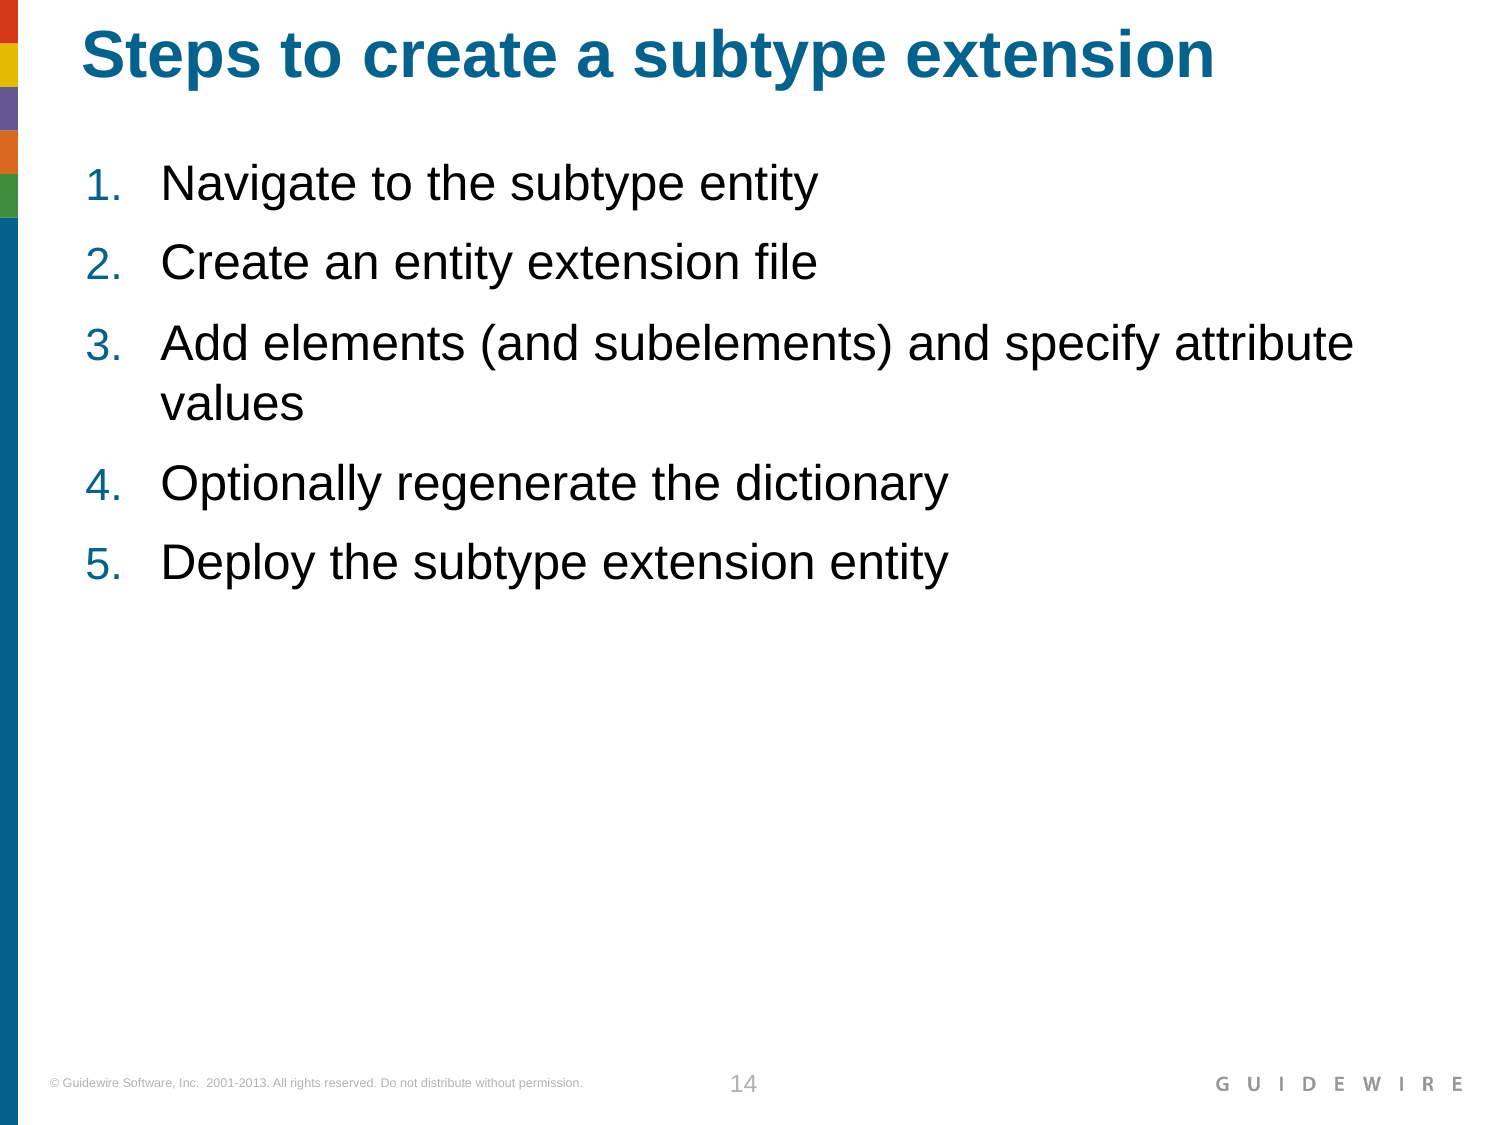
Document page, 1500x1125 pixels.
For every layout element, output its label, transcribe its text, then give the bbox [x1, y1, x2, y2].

list Navigate to the subtype entity Create an entity extension file Add elements (and subelements) and specify attribute values Optionally regenerate the dictionary Deploy the subtype extension entity [85, 149, 1451, 1050]
picture [1215, 1073, 1480, 1096]
title Steps to create a subtype extension [81, 19, 1446, 142]
